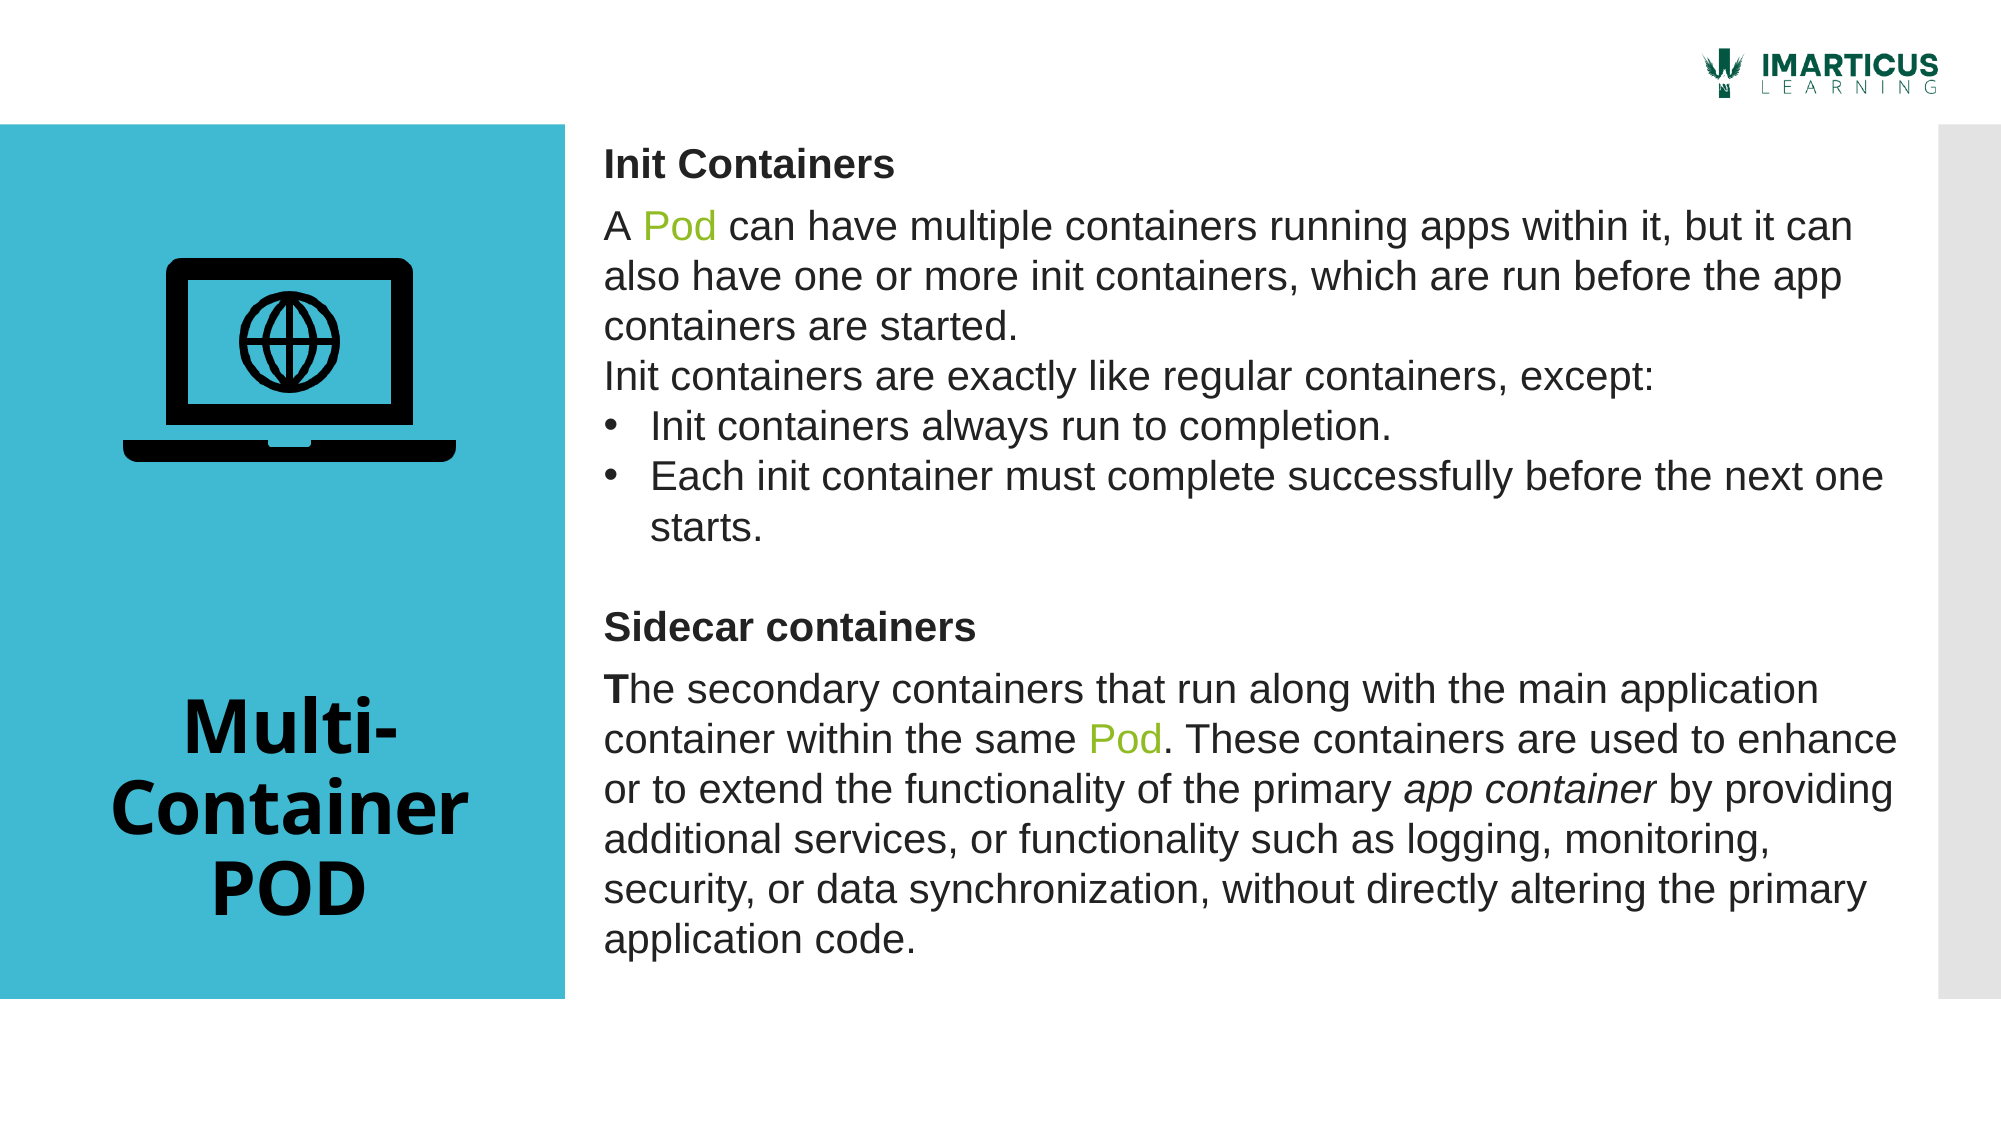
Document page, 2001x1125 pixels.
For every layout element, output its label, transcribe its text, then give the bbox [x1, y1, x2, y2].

text_box Init Containers A Pod can have multiple containers running apps within it, but it can also have one or more init containers, which are run before the app containers are started. Init containers are exactly like regular containers, except: Init containers always run to completion. Each init container must complete successfully before the next one starts. Sidecar containers The secondary containers that run along with the main application container within the same Pod. These containers are used to enhance or to extend the functionality of the primary app container by providing additional services, or functionality such as logging, monitoring, security, or data synchronization, without directly altering the primary application code. [588, 129, 1937, 970]
picture [1695, 42, 1944, 104]
picture [115, 185, 464, 534]
title Multi-Container POD [25, 184, 554, 940]
